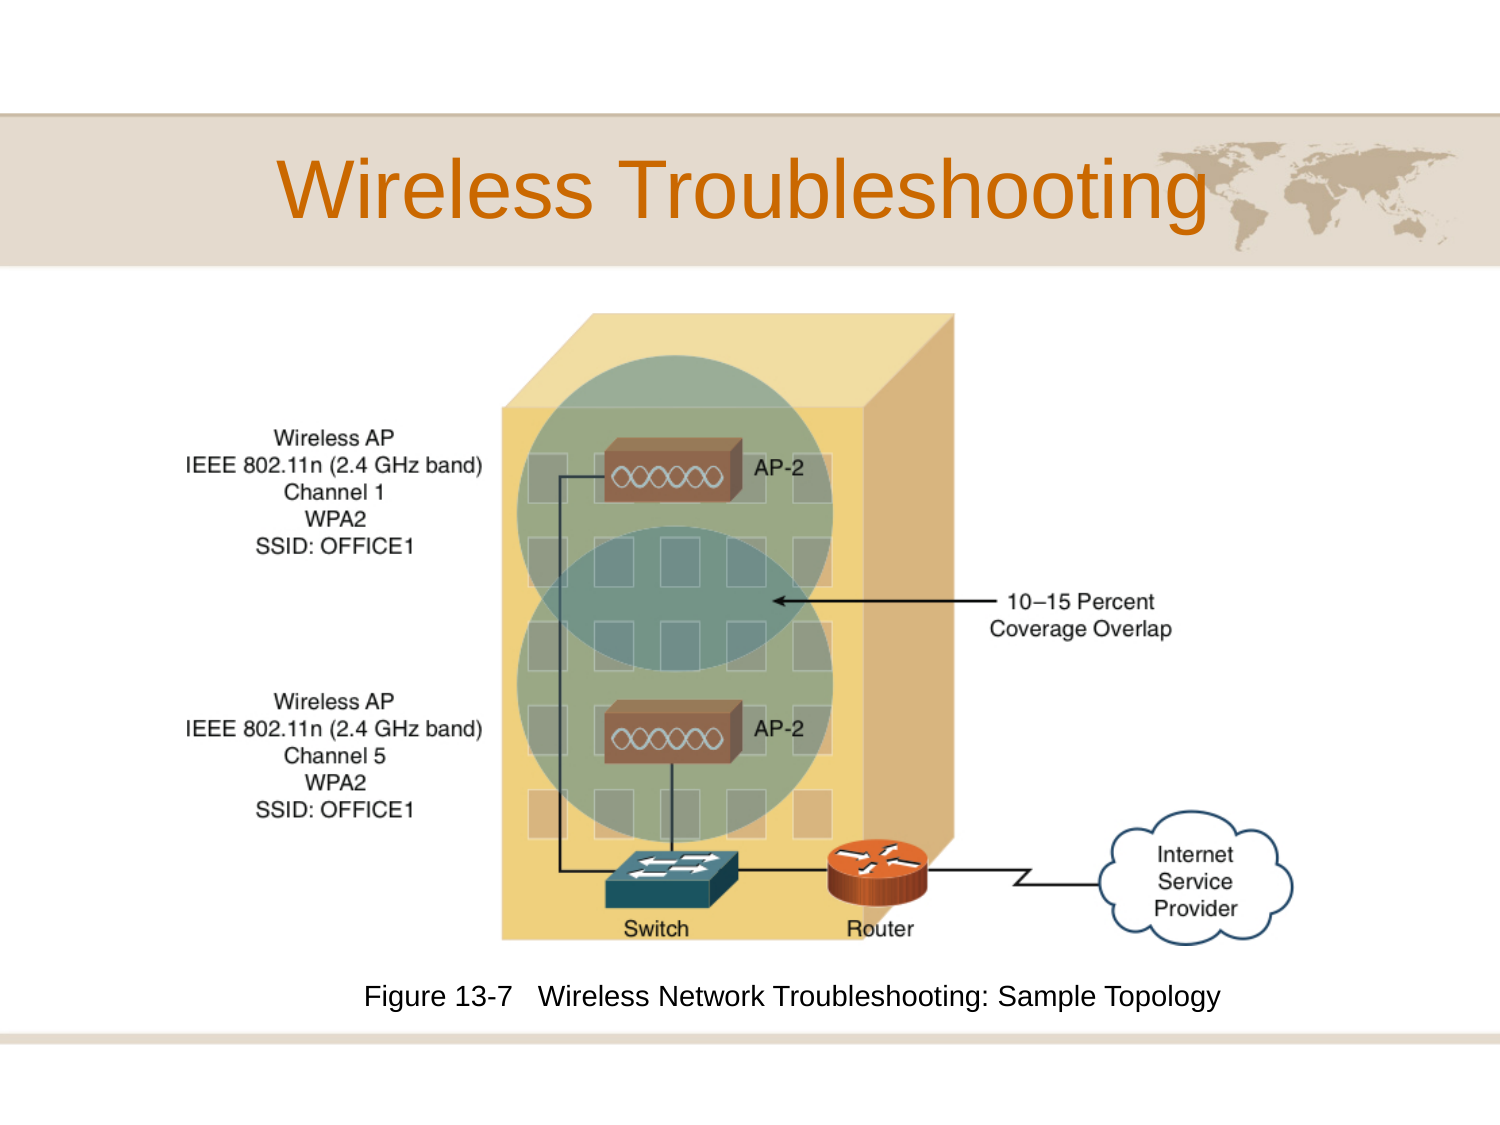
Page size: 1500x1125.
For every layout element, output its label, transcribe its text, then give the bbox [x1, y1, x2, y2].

picture [0, 0, 1500, 1125]
title Wireless Troubleshooting [68, 137, 1419, 233]
text_box Figure 13-7 Wireless Network Troubleshooting: Sample Topology [185, 969, 1401, 1020]
